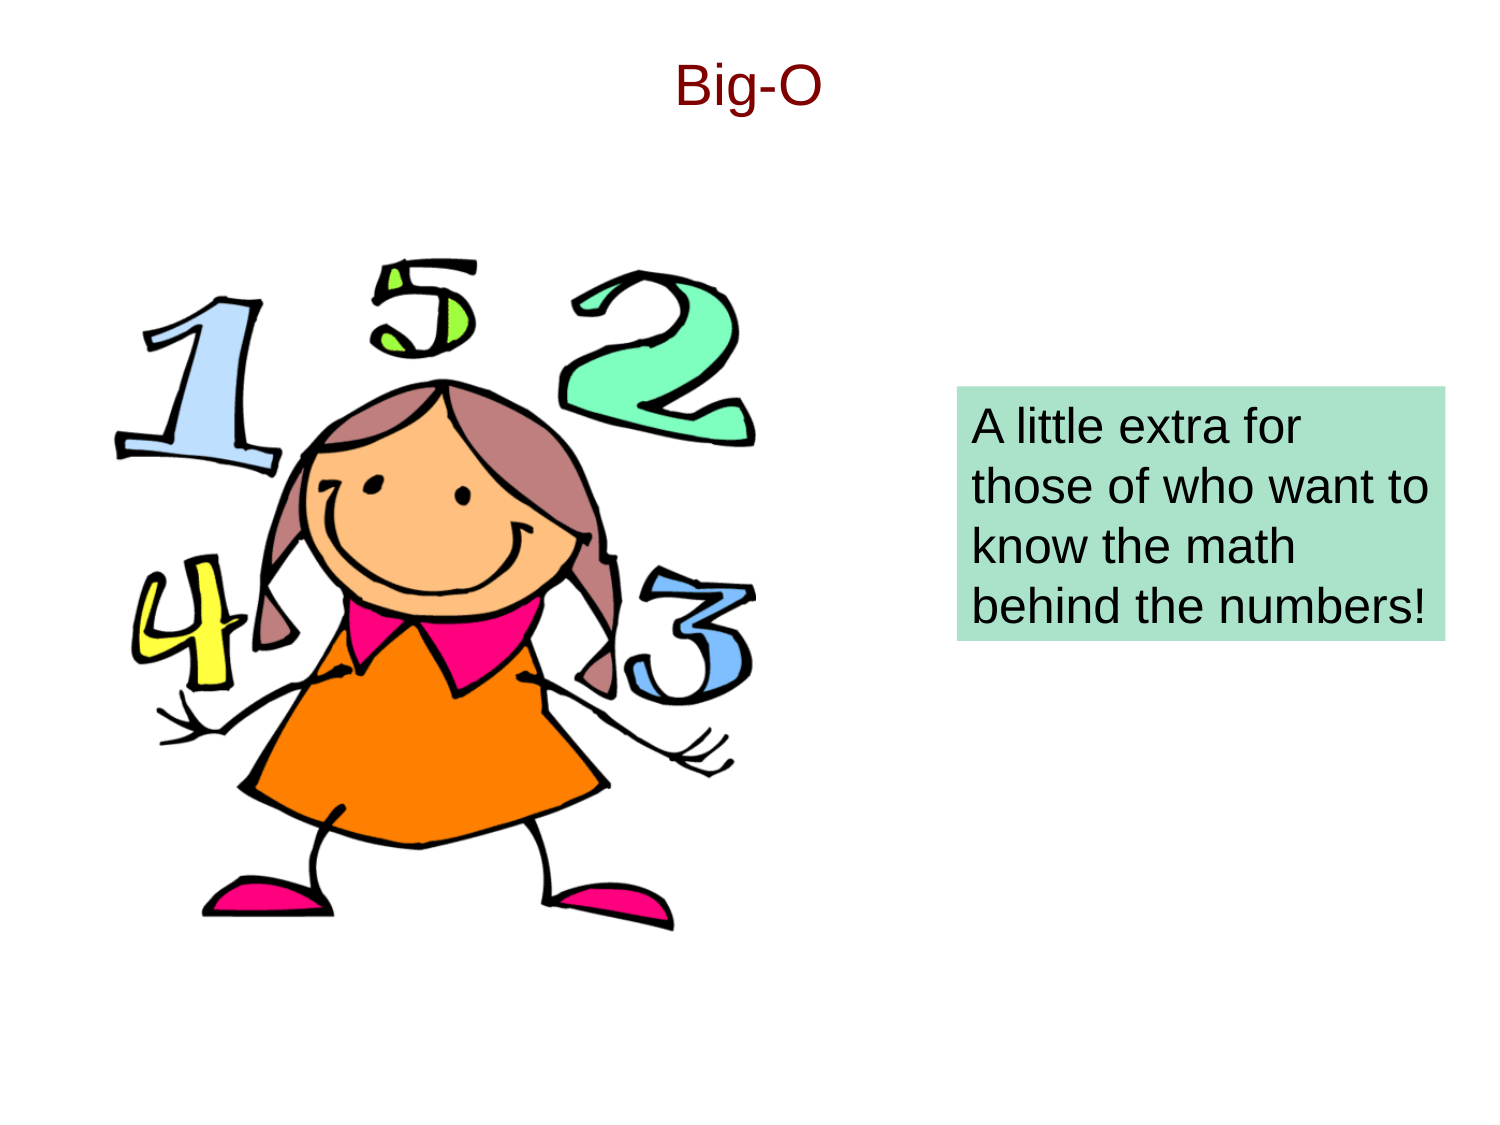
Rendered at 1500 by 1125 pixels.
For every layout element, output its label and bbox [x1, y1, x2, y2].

list [112, 256, 757, 933]
title [112, 12, 1386, 152]
text_box [956, 386, 1446, 641]
